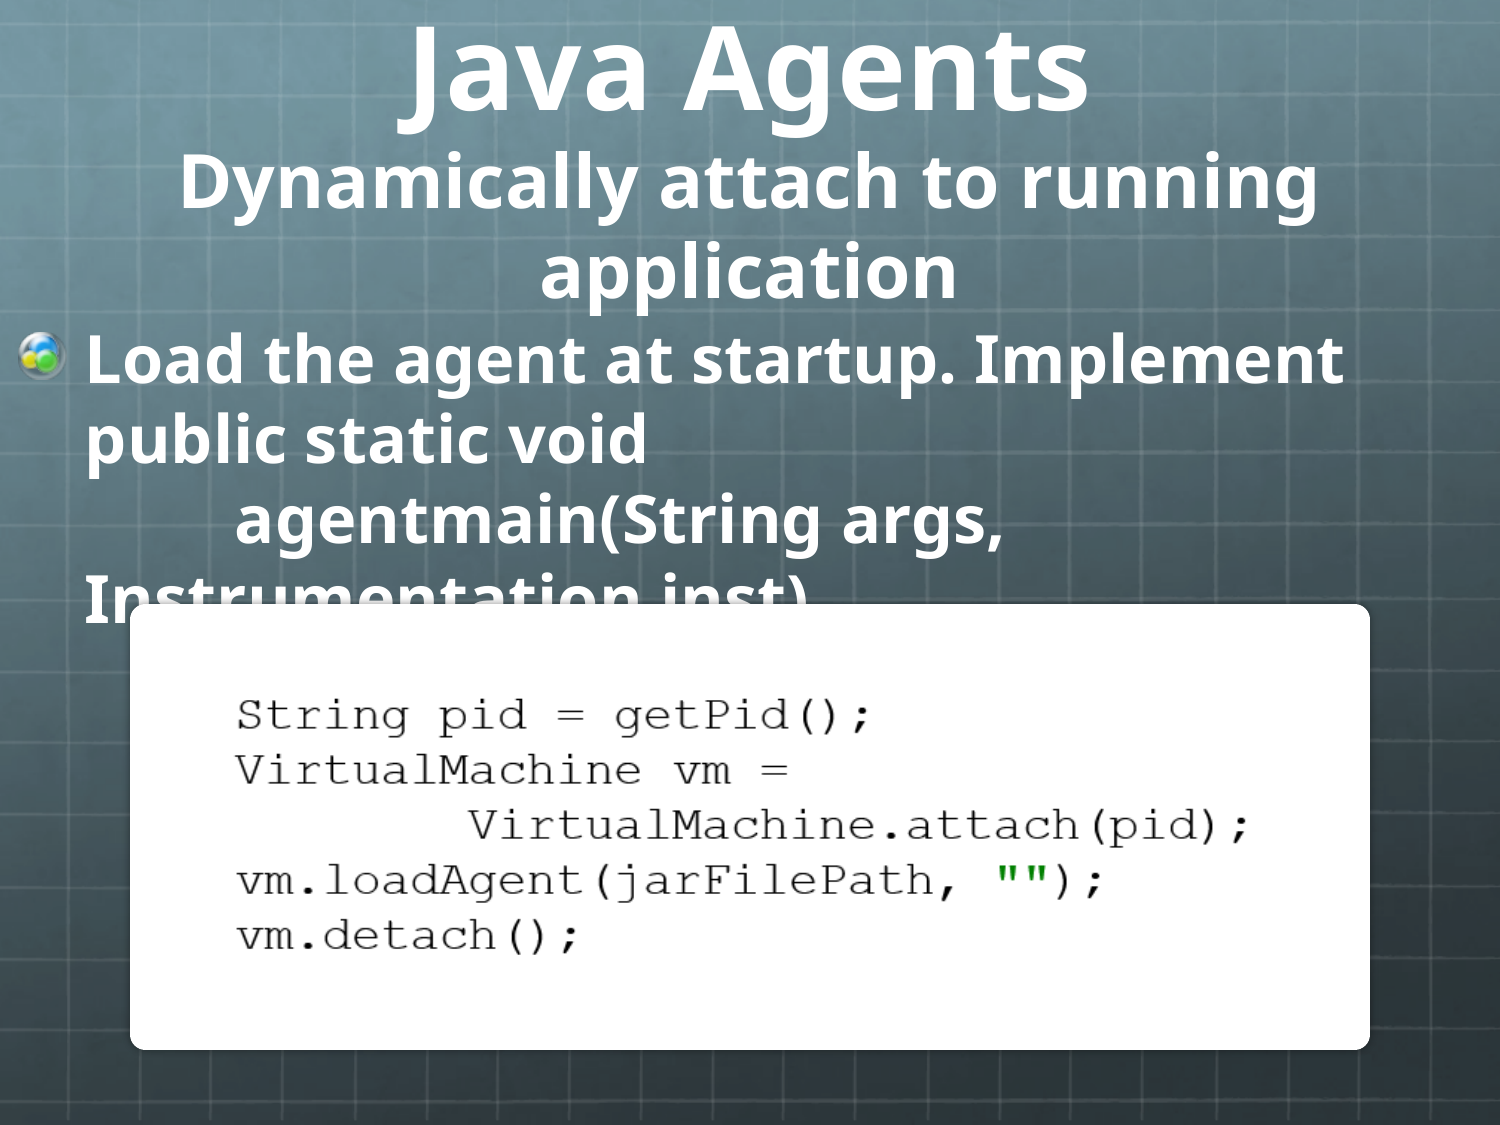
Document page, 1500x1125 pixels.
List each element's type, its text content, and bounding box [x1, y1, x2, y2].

list Load the agent at startup. Implement public static void agentmain(String args, Instrumentation inst) [3, 308, 1500, 958]
picture [0, 0, 1500, 1125]
title Java Agents Dynamically attach to running application [65, 17, 1434, 289]
picture [18, 332, 67, 380]
picture [160, 634, 1340, 1020]
